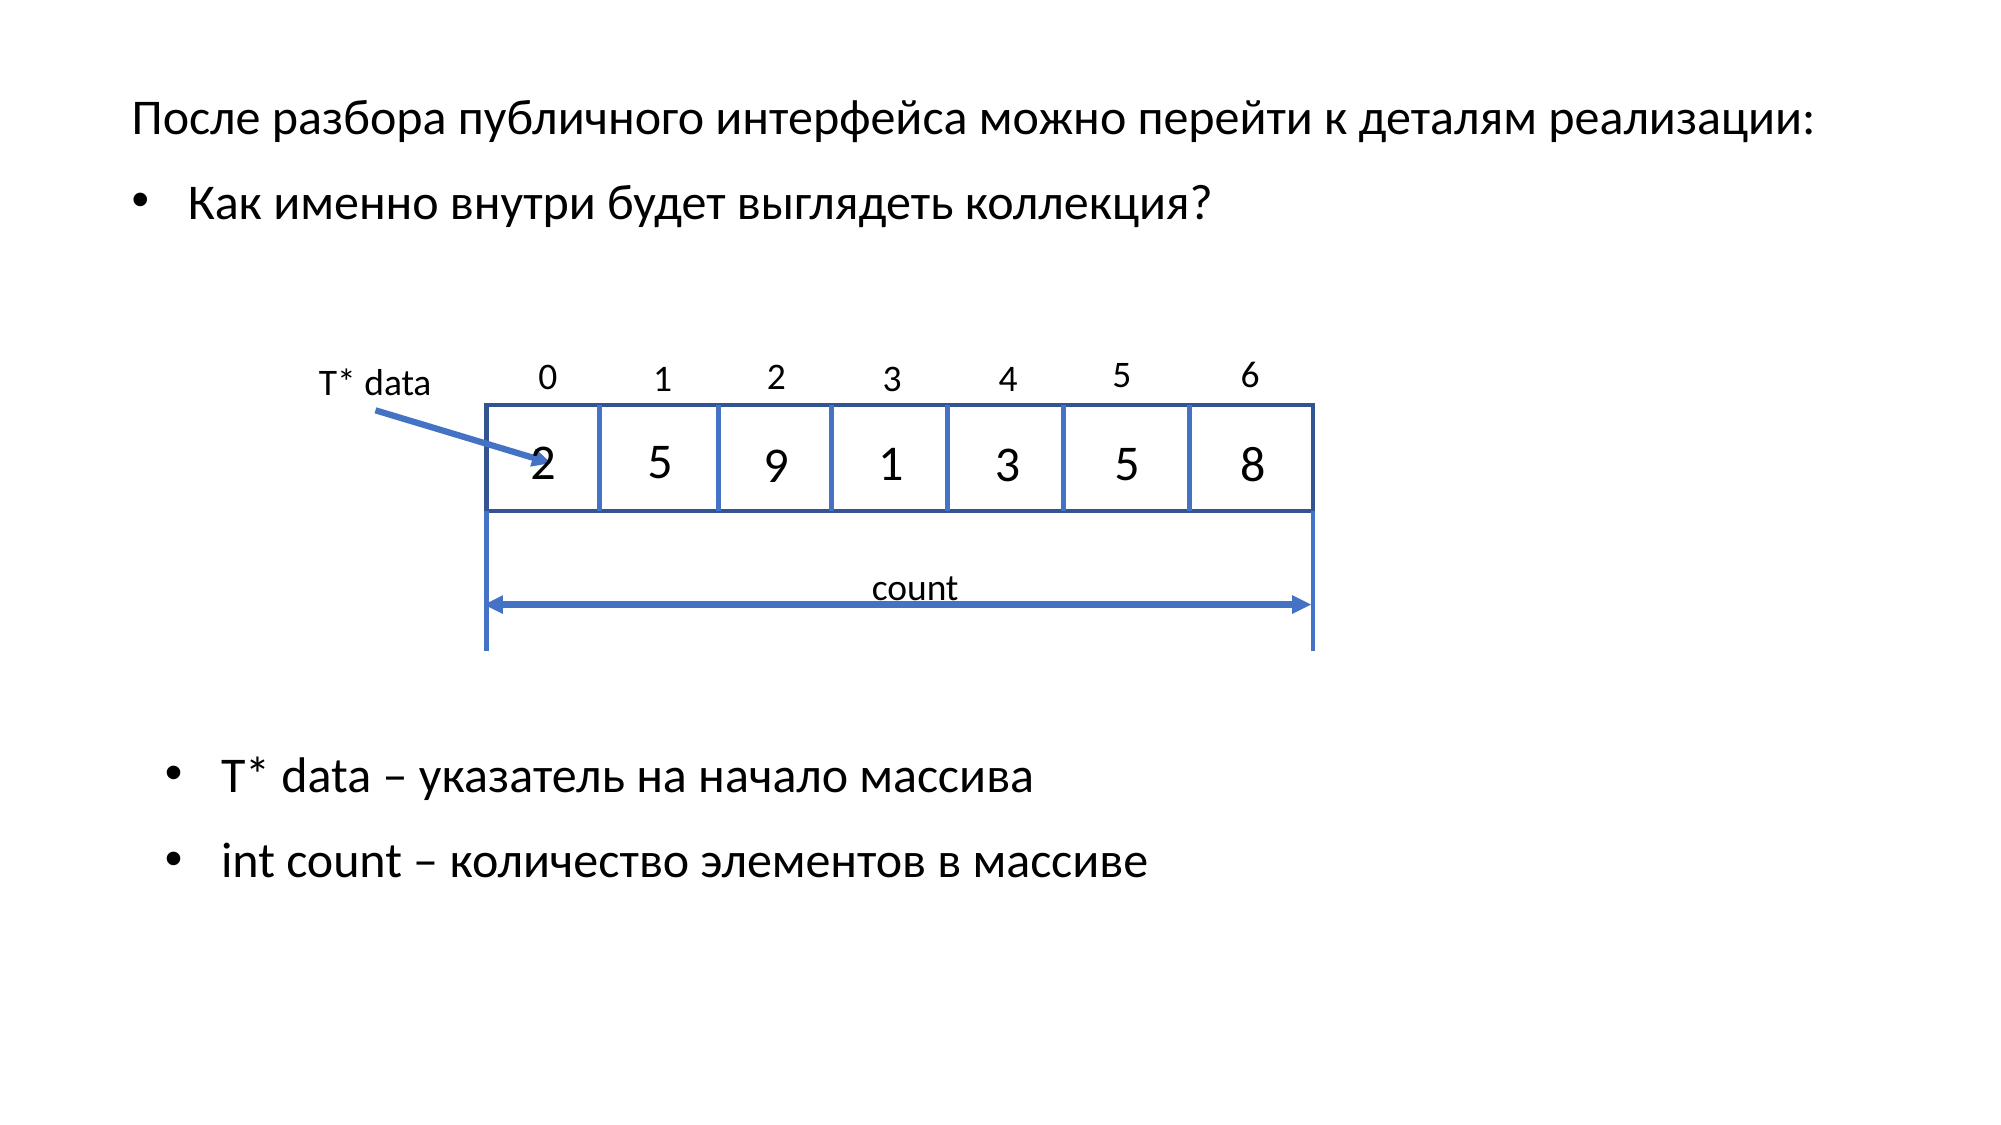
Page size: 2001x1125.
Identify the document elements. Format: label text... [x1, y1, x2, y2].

text_box count [857, 555, 974, 601]
text_box 8 [1225, 424, 1280, 499]
text_box count [857, 608, 974, 616]
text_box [375, 411, 551, 464]
text_box 9 [748, 424, 803, 500]
text_box 2 [515, 422, 570, 498]
text_box 5 [632, 421, 687, 497]
text_box 3 [867, 346, 917, 407]
text_box [485, 404, 1314, 512]
text_box 6 [1225, 343, 1275, 403]
text_box 3 [979, 423, 1035, 499]
text_box T* data [304, 350, 447, 411]
text_box 2 [752, 344, 801, 405]
text_box 5 [1099, 422, 1154, 498]
text_box 4 [983, 346, 1033, 407]
text_box T* data – указатель на начало массива int count – количество элементов в массиве [150, 735, 1917, 896]
text_box 0 [523, 344, 573, 405]
text_box 1 [863, 422, 918, 498]
text_box После разбора публичного интерфейса можно перейти к деталям реализации: Как именно внутри будет выглядеть коллекция? [116, 76, 1884, 237]
text_box 5 [1097, 343, 1147, 403]
text_box 1 [638, 346, 687, 407]
